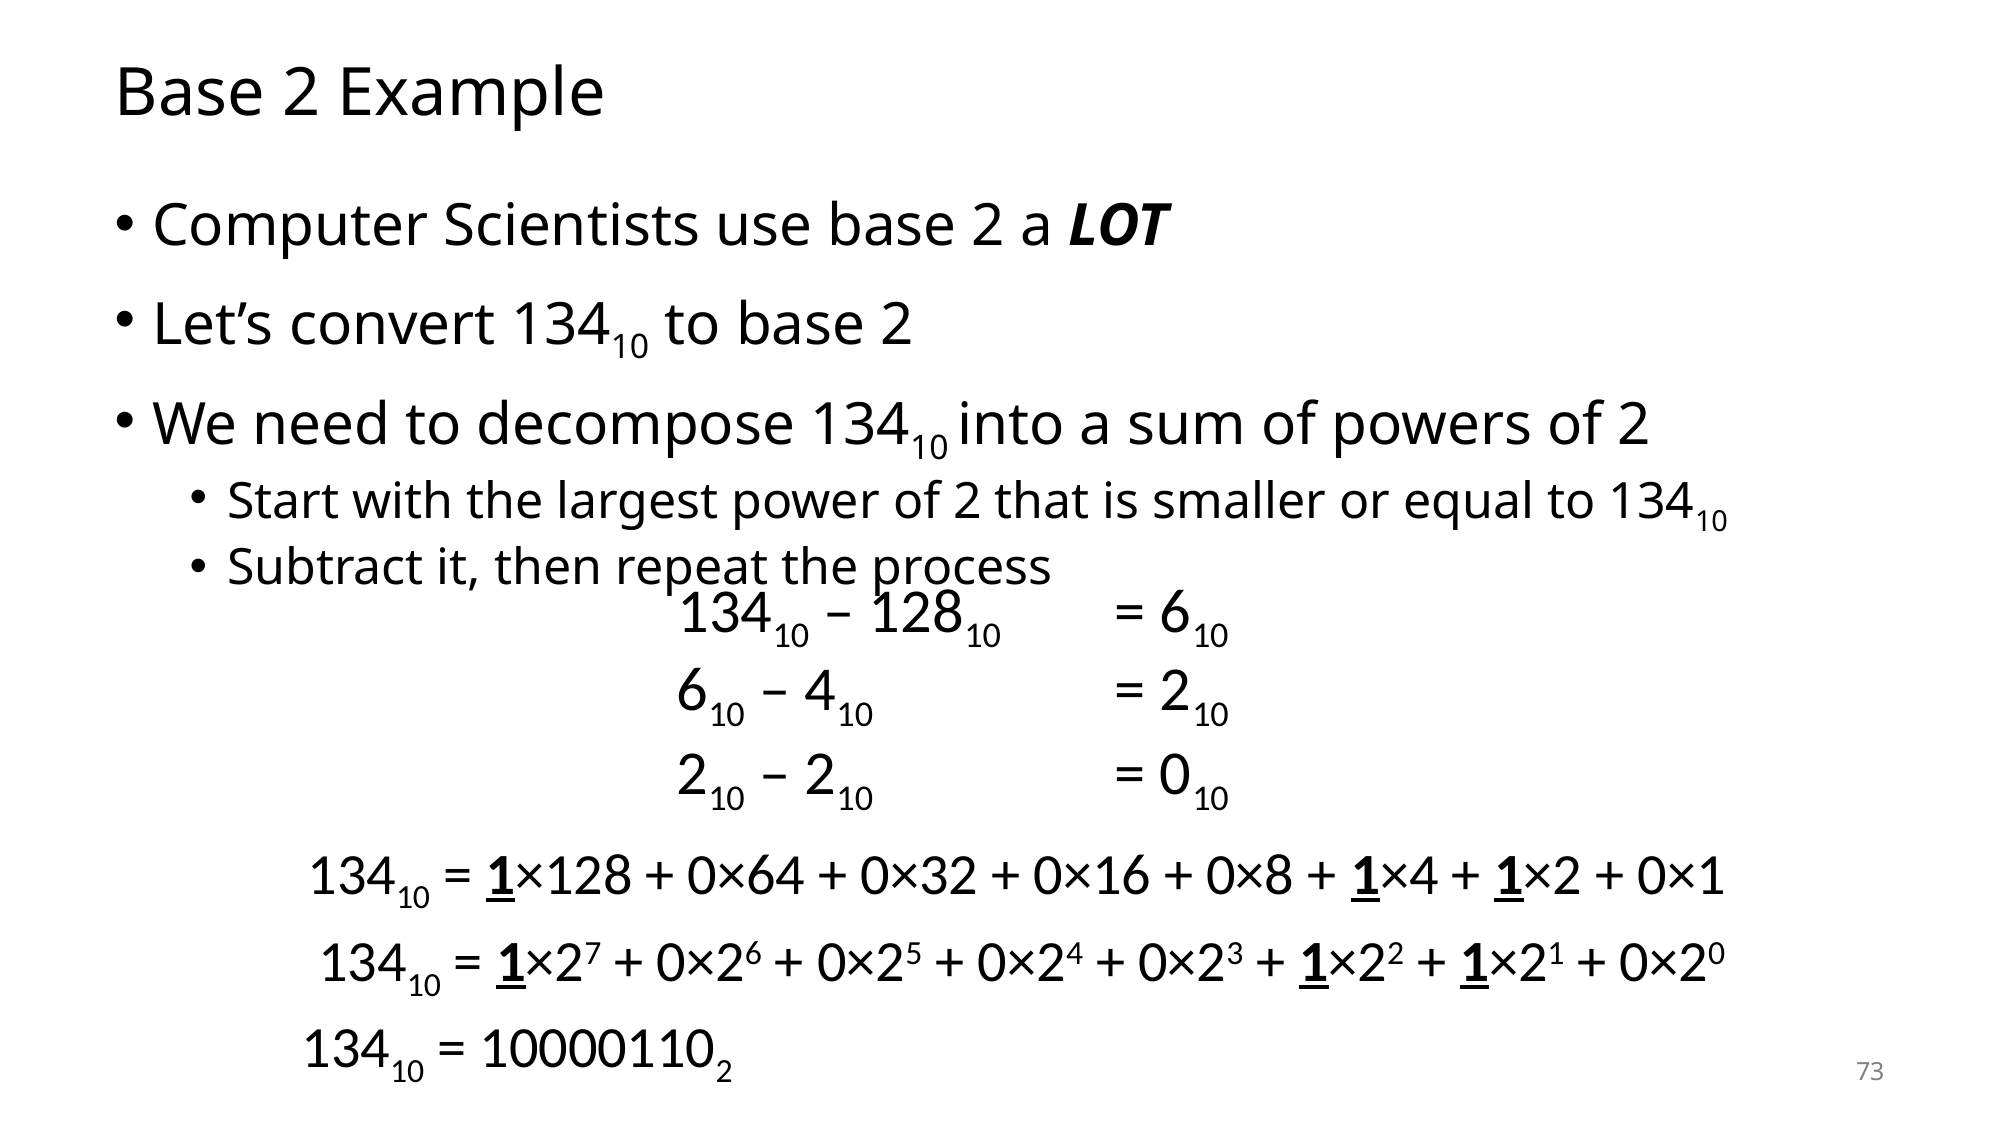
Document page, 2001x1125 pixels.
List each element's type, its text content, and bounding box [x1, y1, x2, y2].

title Base 2 Example [99, 37, 1900, 150]
text_box 13410 = 100001102 [286, 1001, 748, 1097]
text_box 13410 = 1×128 + 0×64 + 0×32 + 0×16 + 0×8 + 1×4 + 1×2 + 0×1 [292, 828, 1741, 923]
slide_number 73 [1749, 1042, 1900, 1103]
list Computer Scientists use base 2 a LOT Let’s convert 13410 to base 2 We need to decompose 13410 into a sum of powers of 2 Start with the largest power of 2 that is smaller or equal to 13410 Subtract it, then repeat the process [99, 187, 1900, 1013]
text_box 210 – 210 = 010 [661, 724, 1244, 825]
text_box 13410 – 12810 = 610 [662, 562, 1244, 640]
text_box 610 – 410 = 210 [661, 640, 1244, 724]
text_box 13410 = 1×27 + 0×26 + 0×25 + 0×24 + 0×23 + 1×22 + 1×21 + 0×20 [303, 915, 1741, 1011]
